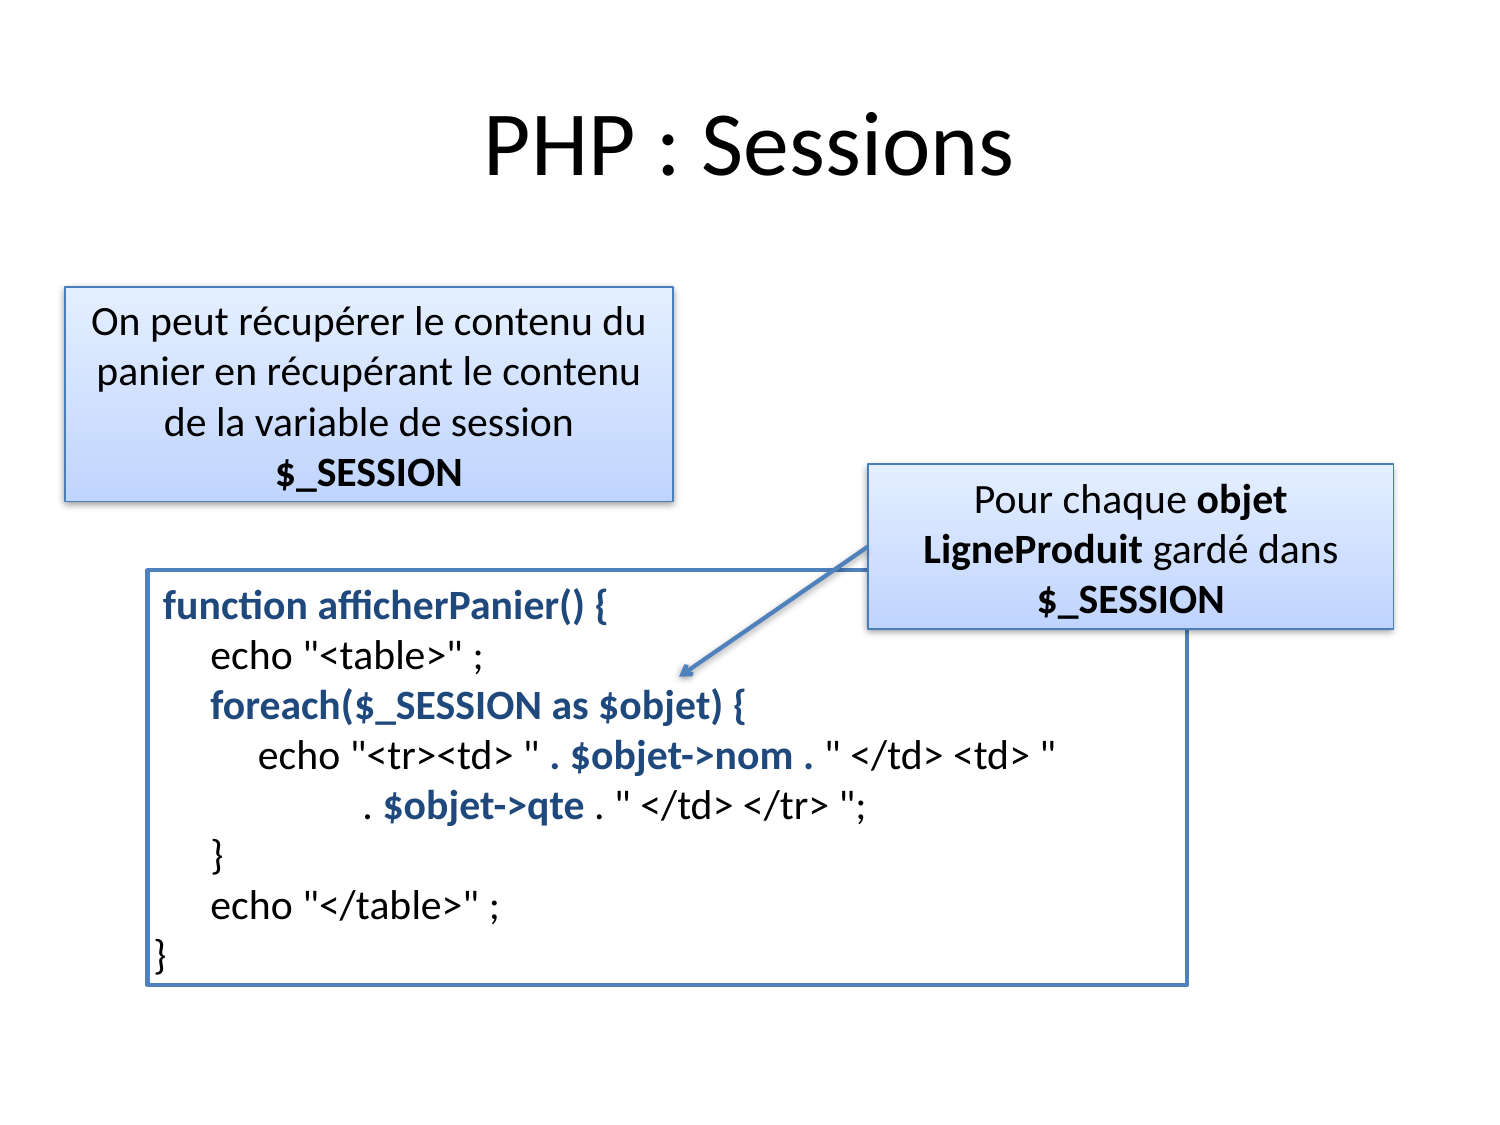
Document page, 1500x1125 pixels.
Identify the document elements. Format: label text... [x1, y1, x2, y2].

title PHP : Sessions [75, 45, 1425, 233]
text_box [678, 547, 869, 677]
text_box Pour chaque objet LigneProduit gardé dans $_SESSION [867, 463, 1394, 630]
text_box On peut récupérer le contenu du panier en récupérant le contenu de la variable de session $_SESSION [64, 286, 674, 502]
text_box function afficherPanier() { echo "<table>" ; foreach($_SESSION as $objet) { echo "<tr><td> " . $objet->nom . " </td> <td> " . $objet->qte . " </td> </tr> "; } echo "</table>" ; } [145, 568, 1189, 987]
